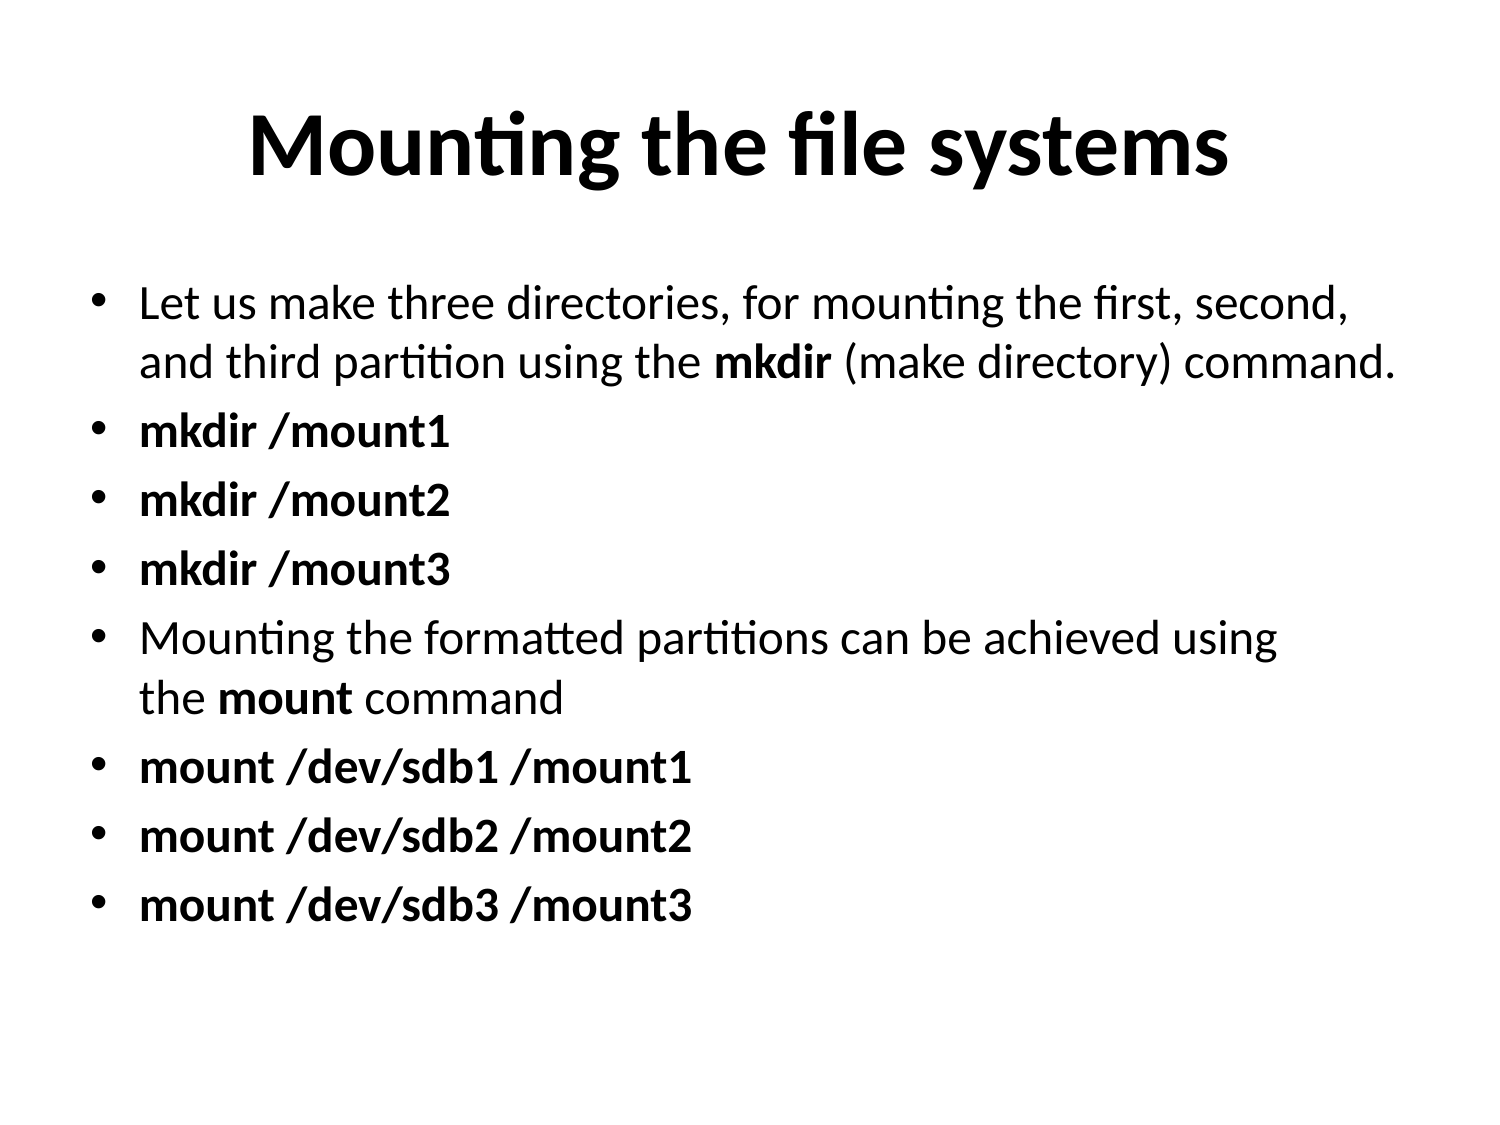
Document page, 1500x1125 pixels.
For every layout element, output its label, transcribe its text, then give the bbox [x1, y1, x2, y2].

list Let us make three directories, for mounting the first, second, and third partition using the mkdir (make directory) command. mkdir /mount1 mkdir /mount2 mkdir /mount3 Mounting the formatted partitions can be achieved using the mount command mount /dev/sdb1 /mount1 mount /dev/sdb2 /mount2 mount /dev/sdb3 /mount3 [75, 262, 1425, 1005]
title Mounting the file systems [75, 45, 1425, 233]
